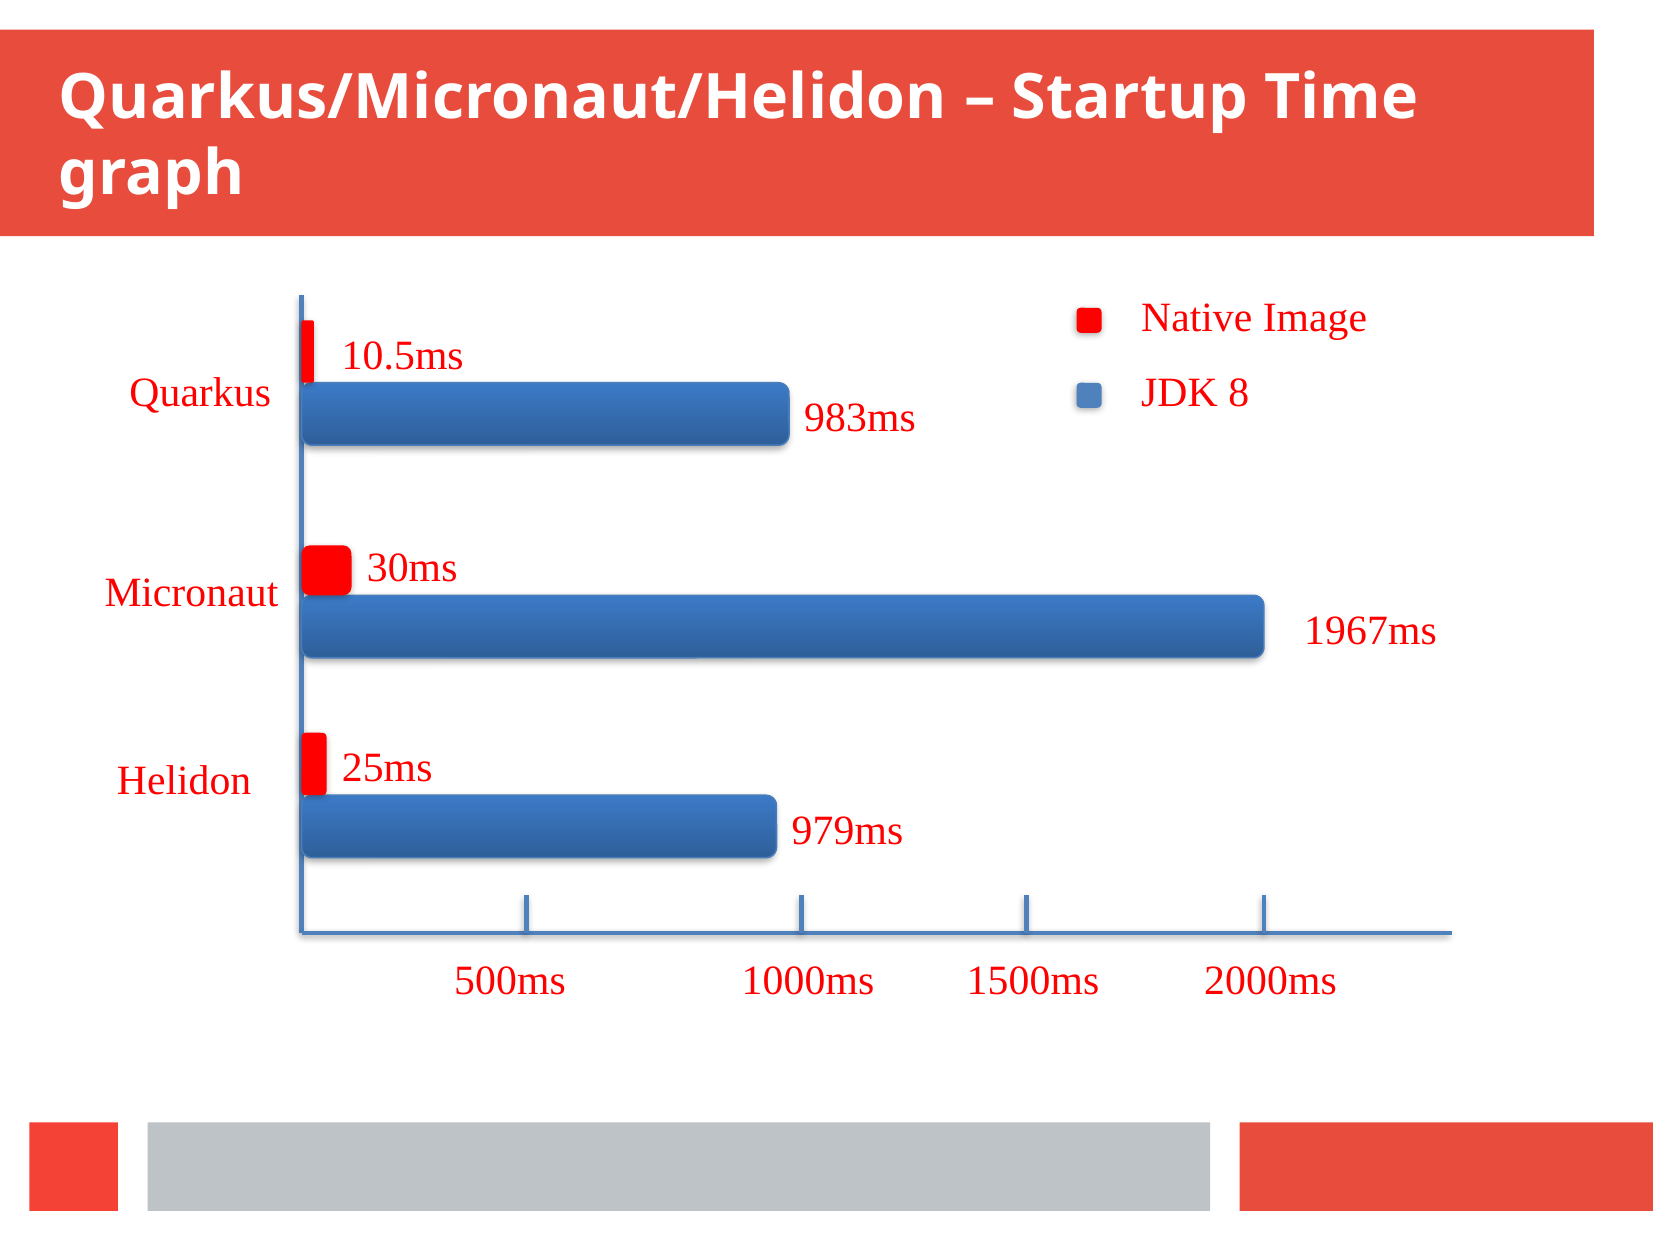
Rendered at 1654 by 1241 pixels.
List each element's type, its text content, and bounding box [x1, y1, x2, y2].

text_box [305, 794, 776, 859]
text_box Helidon [102, 745, 267, 811]
text_box [305, 544, 352, 597]
text_box JDK 8 [1126, 357, 1489, 423]
text_box 979ms [776, 795, 919, 861]
text_box 500ms [439, 945, 581, 1011]
text_box Micronaut [89, 557, 294, 623]
text_box 1967ms [1289, 595, 1452, 661]
text_box 30ms [352, 532, 473, 598]
text_box [305, 594, 1265, 659]
text_box [1075, 381, 1103, 409]
text_box [1075, 306, 1103, 334]
text_box Native Image [1126, 282, 1489, 348]
text_box 2000ms [1189, 945, 1352, 1011]
text_box Quarkus [114, 357, 287, 423]
text_box 1000ms [726, 945, 890, 1011]
text_box 10.5ms [326, 320, 479, 386]
text_box 25ms [327, 732, 448, 798]
text_box [305, 319, 315, 384]
text_box [305, 731, 327, 797]
text_box Quarkus/Micronaut/Helidon – Startup Time graph [58, 59, 1594, 207]
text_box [301, 895, 1452, 934]
text_box 983ms [789, 382, 931, 448]
text_box [305, 381, 789, 446]
text_box 1500ms [951, 945, 1115, 1011]
